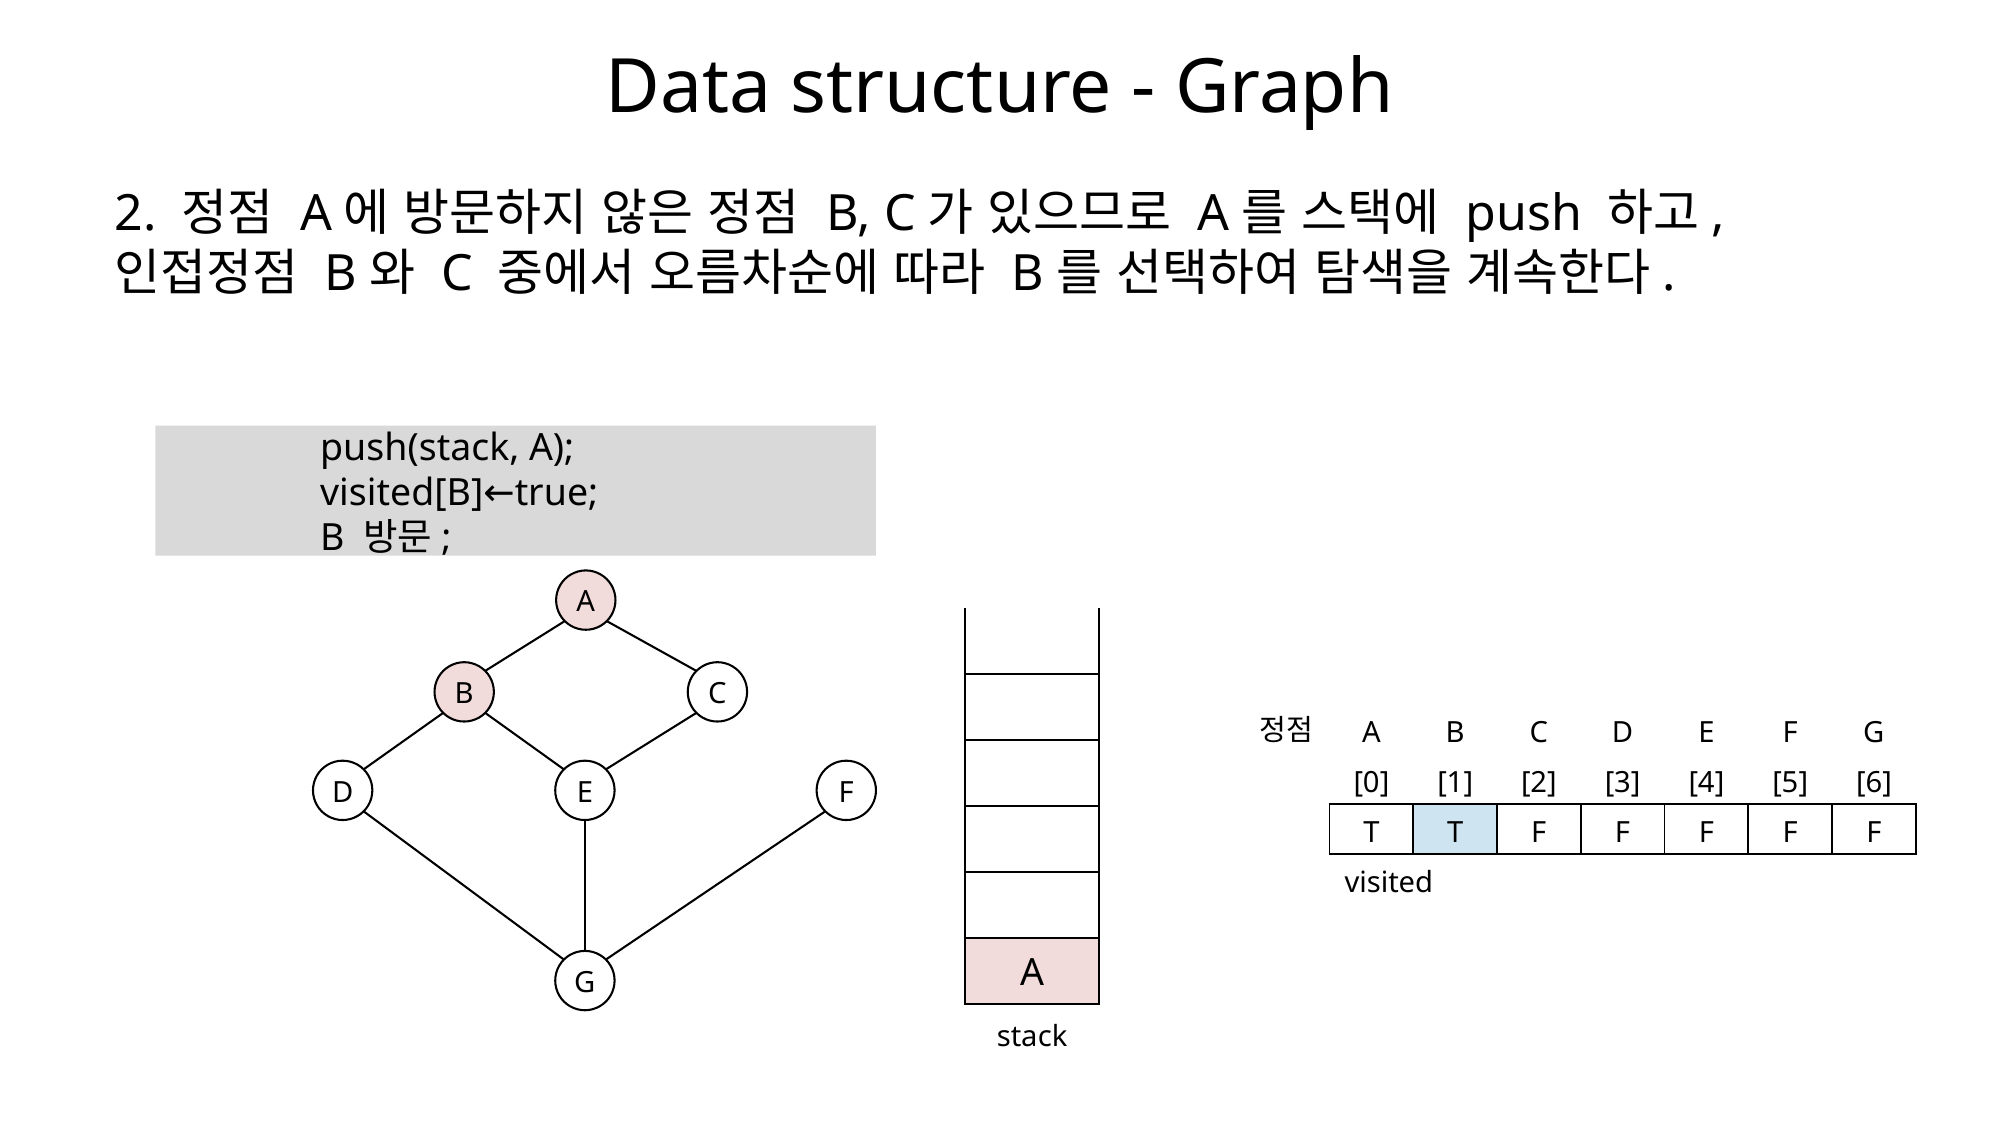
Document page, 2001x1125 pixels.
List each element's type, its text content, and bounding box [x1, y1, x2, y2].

table_cell [966, 675, 1098, 739]
table_cell [966, 807, 1098, 871]
title Data structure - Graph [99, 19, 1900, 147]
table_cell F [1582, 805, 1664, 853]
table_cell T [1330, 805, 1412, 853]
table_header E [1664, 704, 1748, 754]
table_cell [2] [1497, 754, 1581, 803]
table_cell [0] [1330, 754, 1413, 803]
text_box G [555, 951, 615, 1011]
table_cell [4] [1664, 754, 1748, 803]
table_cell F [1498, 805, 1580, 853]
table_cell visited [1330, 855, 1916, 904]
table_cell A [966, 939, 1098, 1003]
table_cell [966, 873, 1098, 937]
table_cell F [1833, 805, 1915, 853]
text_box F [816, 760, 876, 821]
text_box 정점 [1245, 703, 1330, 754]
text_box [363, 712, 444, 770]
table_cell T [1414, 805, 1496, 853]
table_cell [5] [1748, 754, 1832, 803]
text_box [484, 712, 565, 770]
table_cell [3] [1581, 754, 1664, 803]
text_box B [434, 662, 494, 722]
table_header A [1330, 704, 1413, 754]
table_header F [1748, 704, 1832, 754]
table_header [966, 608, 1098, 673]
text_box A [556, 570, 616, 630]
table_cell [1] [1413, 754, 1497, 803]
text_box E [555, 760, 615, 820]
table_header B [1413, 704, 1497, 754]
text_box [606, 620, 697, 672]
table_cell stack [965, 1005, 1099, 1065]
table_cell F [1749, 805, 1831, 853]
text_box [605, 712, 697, 770]
table_header C [1497, 704, 1581, 754]
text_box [605, 811, 826, 960]
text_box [484, 620, 566, 672]
list 2. 정점 A에 방문하지 않은 정점 B, C가 있으므로 A를 스택에 push 하고, 인접정점 B와 C 중에서 오름차순에 따라 B를 선택하여 탐색을 계속한다. [99, 172, 1900, 1024]
table_cell [966, 741, 1098, 805]
table_cell F [1665, 805, 1747, 853]
table_header G [1832, 704, 1916, 754]
text_box push(stack, A); visited[B]←true; B 방문; [153, 424, 878, 558]
table_header D [1581, 704, 1664, 754]
table_cell [6] [1832, 754, 1916, 803]
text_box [363, 811, 565, 960]
text_box C [687, 662, 748, 722]
text_box D [312, 760, 373, 821]
